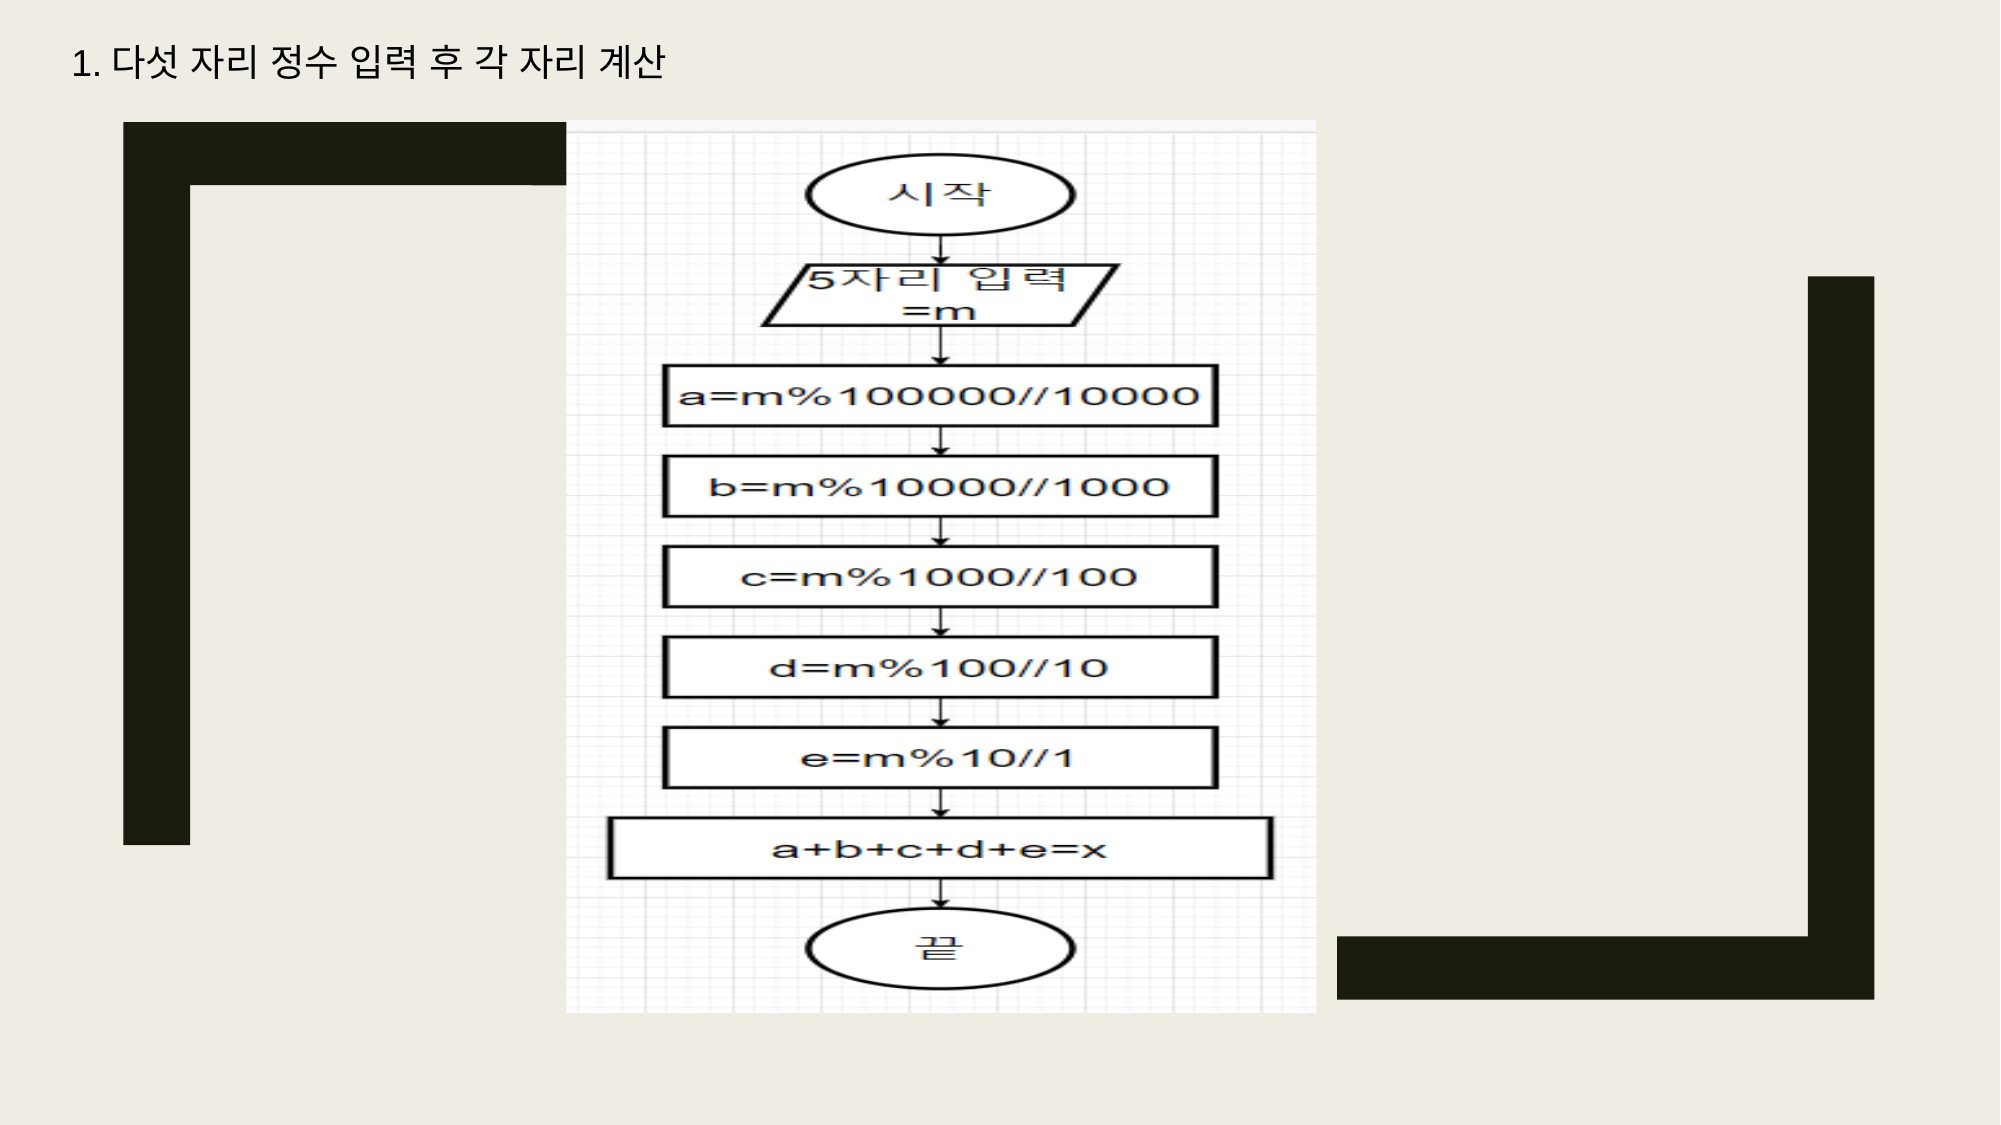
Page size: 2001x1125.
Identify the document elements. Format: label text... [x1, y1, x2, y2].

picture [566, 119, 1317, 1013]
text_box 1.다섯 자리 정수 입력 후 각 자리 계산 [56, 31, 683, 137]
